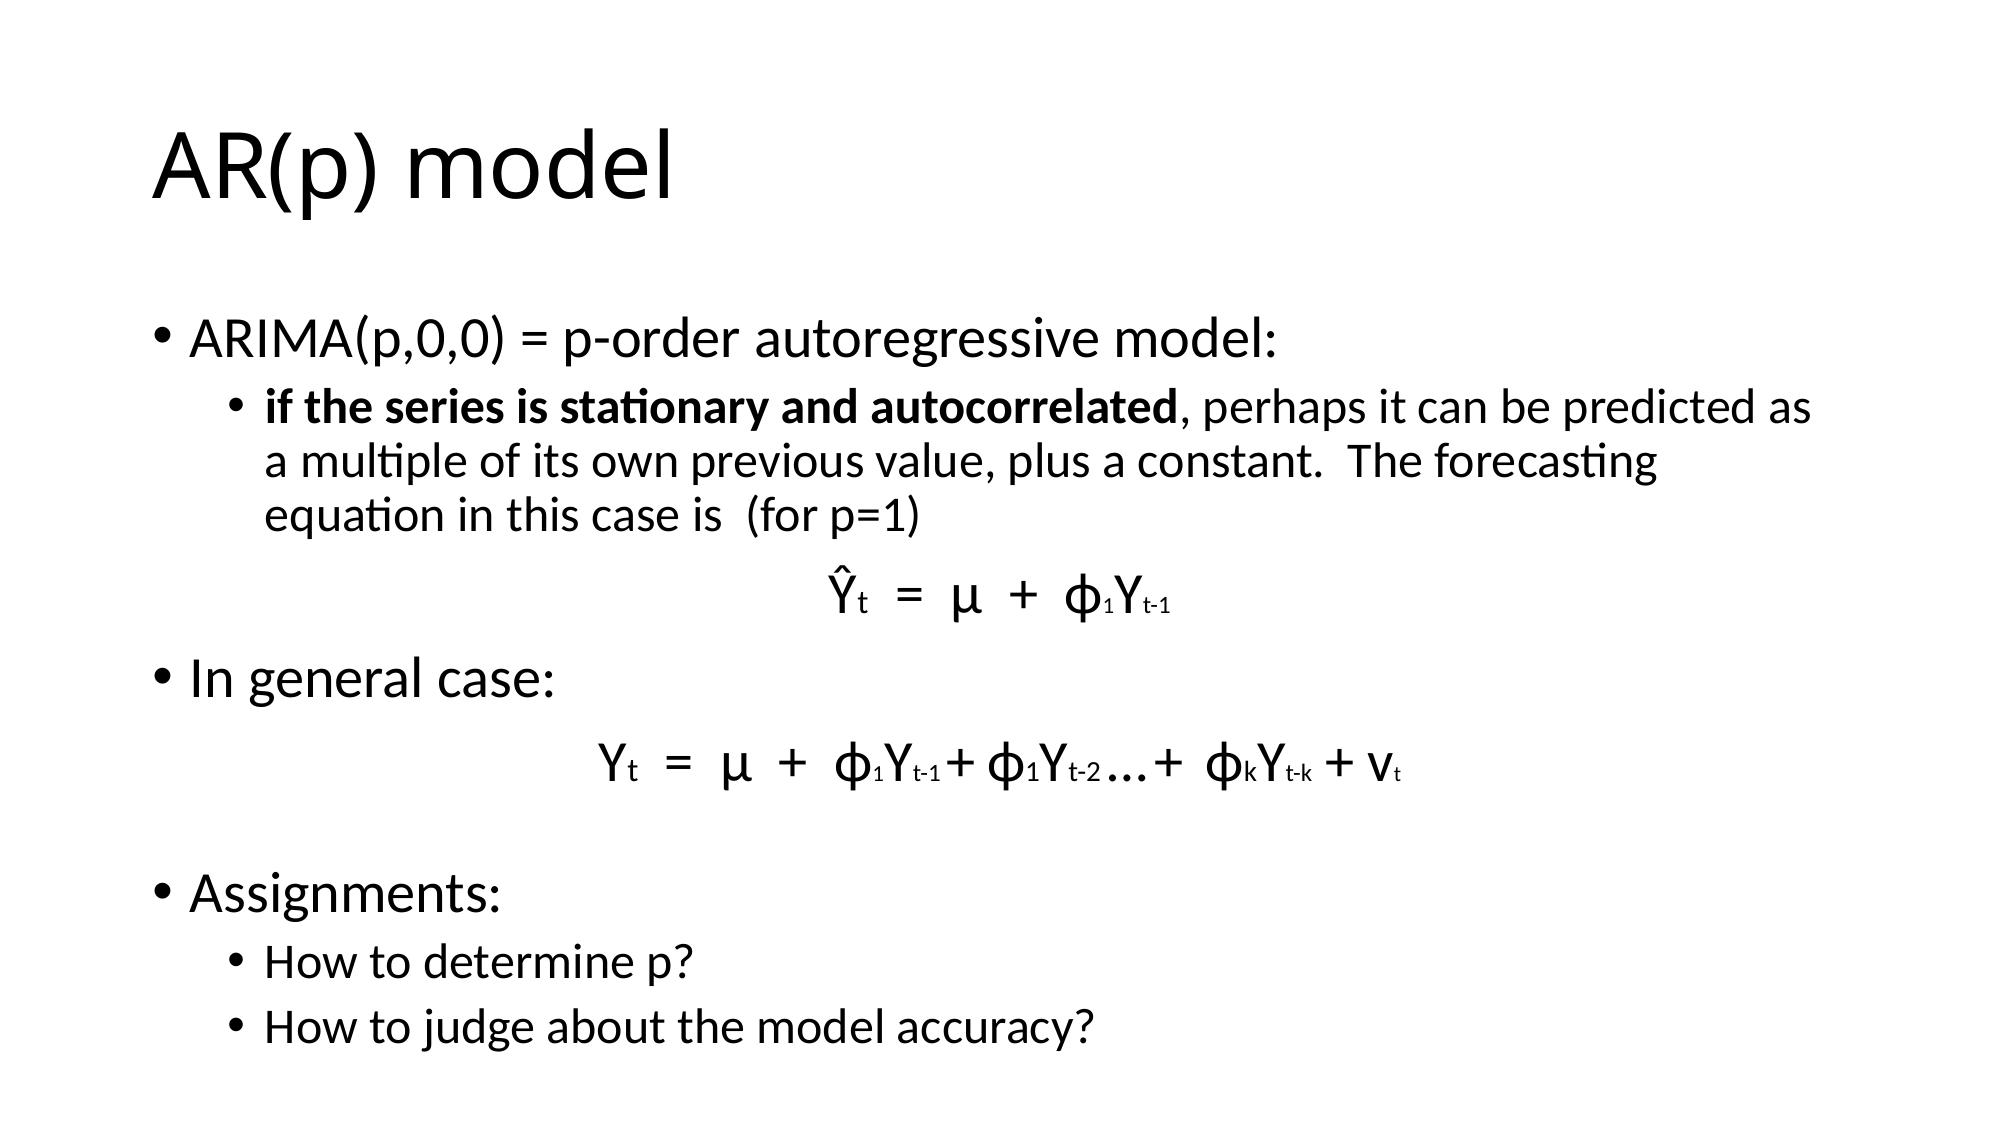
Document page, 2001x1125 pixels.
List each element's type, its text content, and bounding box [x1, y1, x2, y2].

list ARIMA(p,0,0) = p-order autoregressive model: if the series is stationary and autocorrelated, perhaps it can be predicted as a multiple of its own previous value, plus a constant. The forecasting equation in this case is (for p=1) Ŷt = μ + ϕ1Yt-1 In general case: Yt = μ + ϕ1Yt-1 + ϕ1Yt-2 … + ϕkYt-k + vt Assignments: How to determine p? How to judge about the model accuracy? [137, 299, 1863, 1086]
title AR(p) model [137, 59, 1863, 278]
